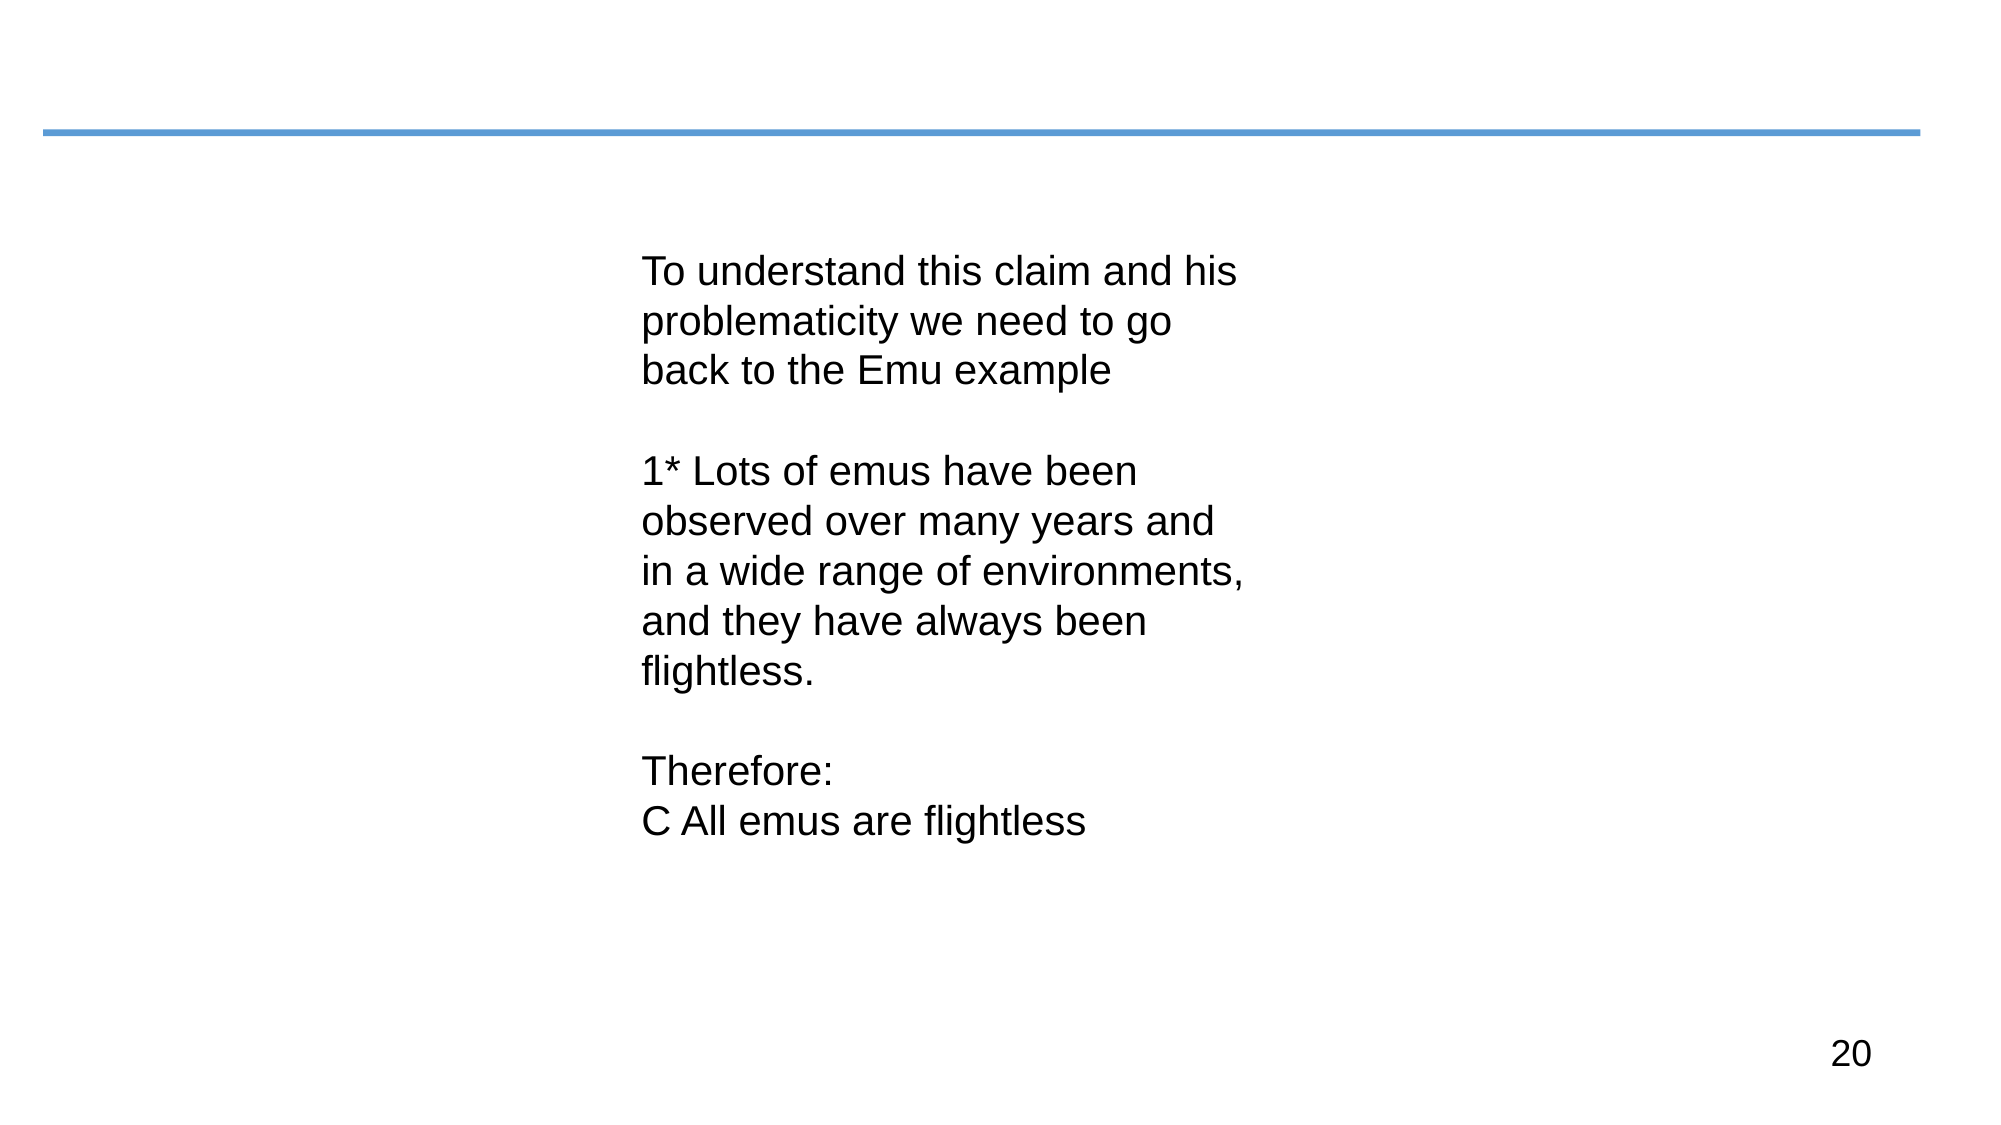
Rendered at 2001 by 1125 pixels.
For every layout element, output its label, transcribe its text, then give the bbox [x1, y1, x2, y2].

text_box To understand this claim and his problematicity we need to go back to the Emu example 1* Lots of emus have been observed over many years and in a wide range of environments, and they have always been flightless. Therefore: C All emus are flightless [626, 235, 1272, 851]
text_box [42, 128, 1921, 137]
text_box 20 [1815, 1021, 1912, 1082]
